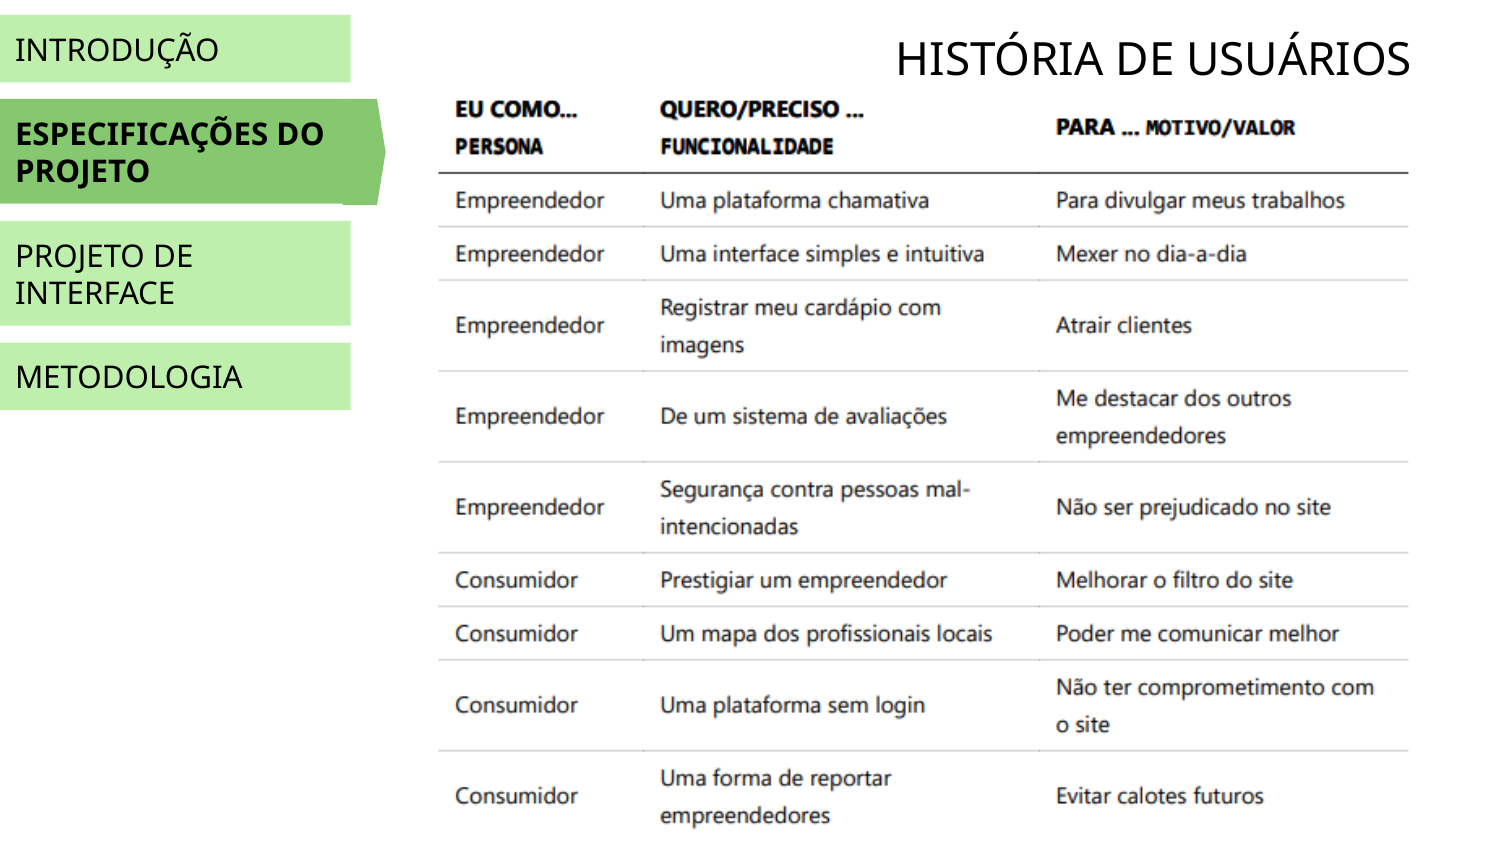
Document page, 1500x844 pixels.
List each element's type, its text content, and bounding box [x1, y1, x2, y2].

text_box HISTÓRIA DE USUÁRIOS [385, 15, 1428, 142]
text_box METODOLOGIA [0, 342, 351, 411]
text_box ESPECIFICAÇÕES DO PROJETO [0, 98, 351, 204]
text_box INTRODUÇÃO [0, 14, 351, 83]
picture [427, 88, 1436, 844]
text_box PROJETO DE INTERFACE [0, 220, 351, 326]
text_box [342, 98, 386, 206]
